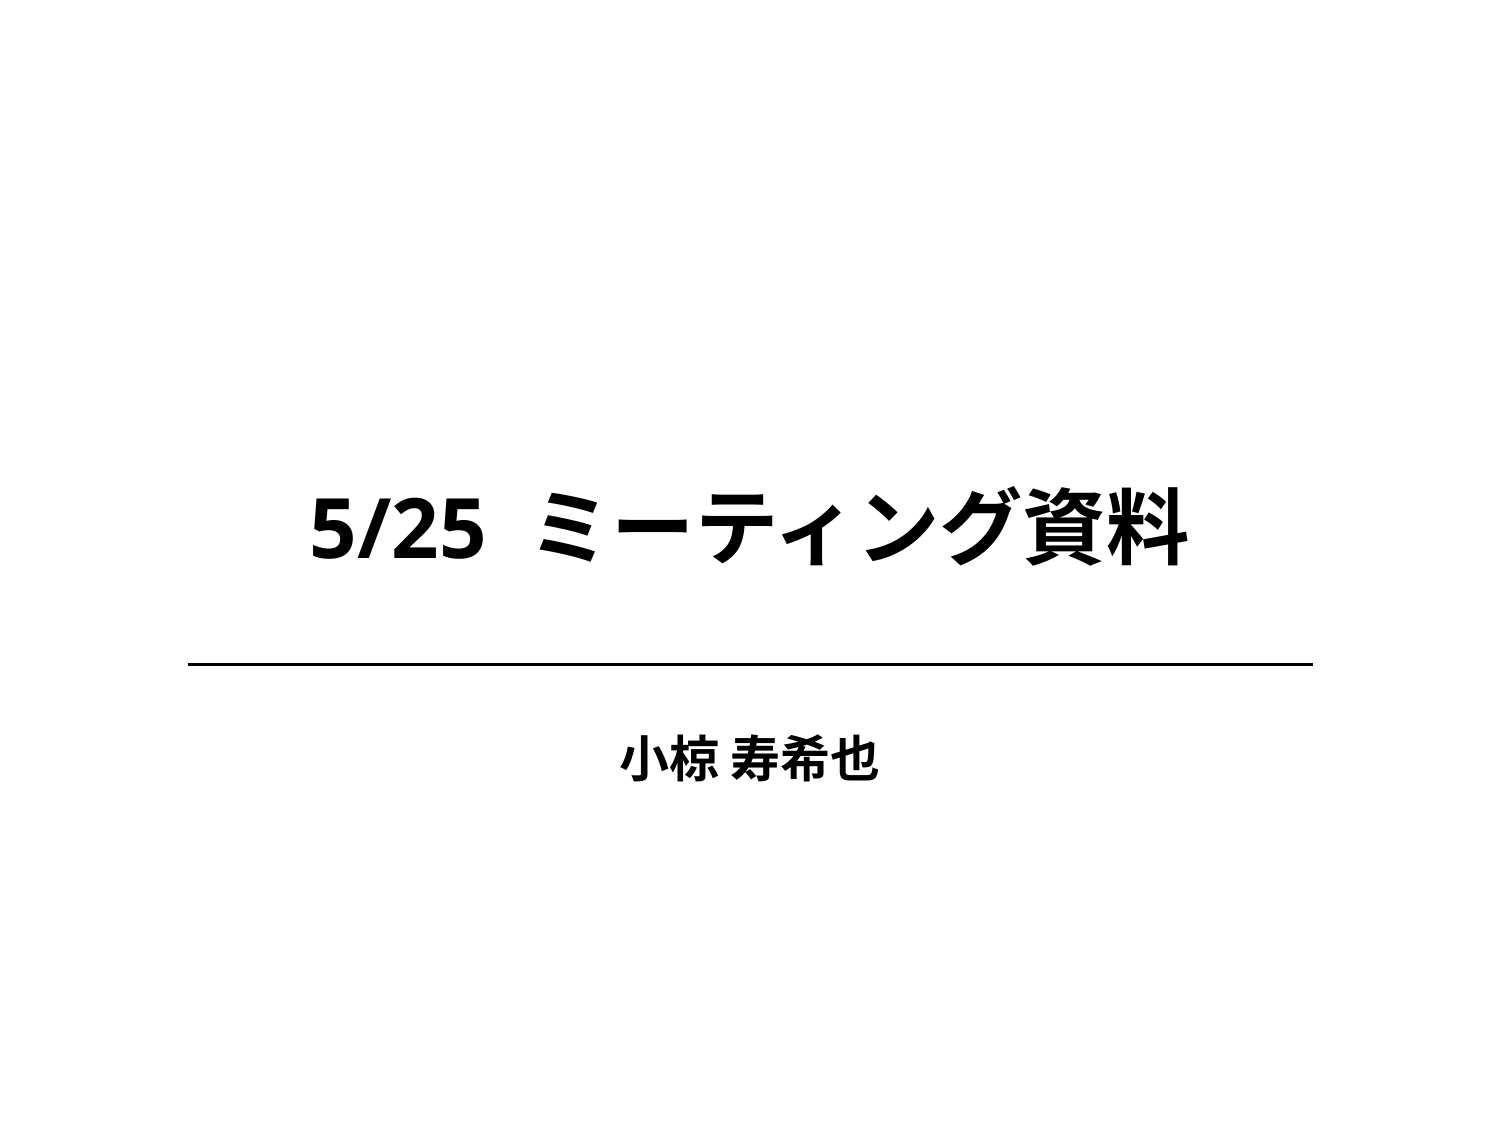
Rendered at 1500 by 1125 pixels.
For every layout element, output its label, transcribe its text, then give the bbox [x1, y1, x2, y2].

subtitle 小椋 寿希也 [187, 727, 1313, 964]
title 5/25 ミーティング資料 [112, 192, 1388, 585]
